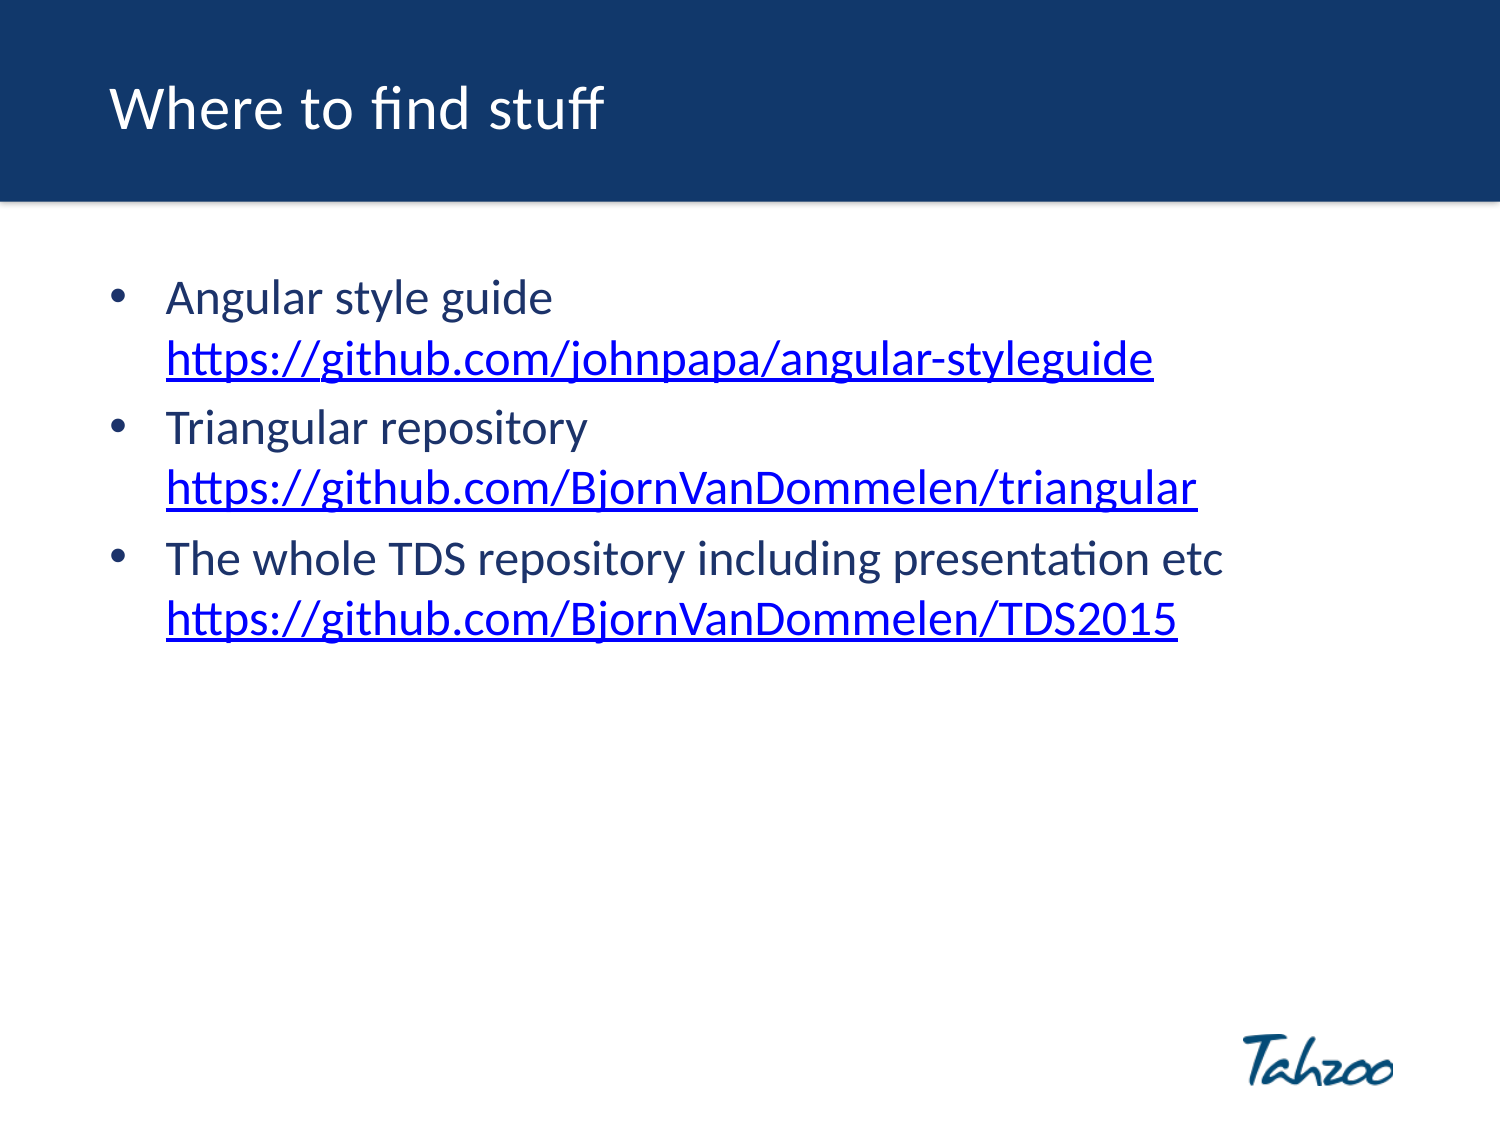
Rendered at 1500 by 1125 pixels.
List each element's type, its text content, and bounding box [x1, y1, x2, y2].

list Angular style guide https://github.com/johnpapa/angular-styleguide Triangular repository https://github.com/BjornVanDommelen/triangular The whole TDS repository including presentation etc https://github.com/BjornVanDommelen/TDS2015 [109, 264, 1393, 950]
title Where to find stuff [109, 39, 1393, 170]
